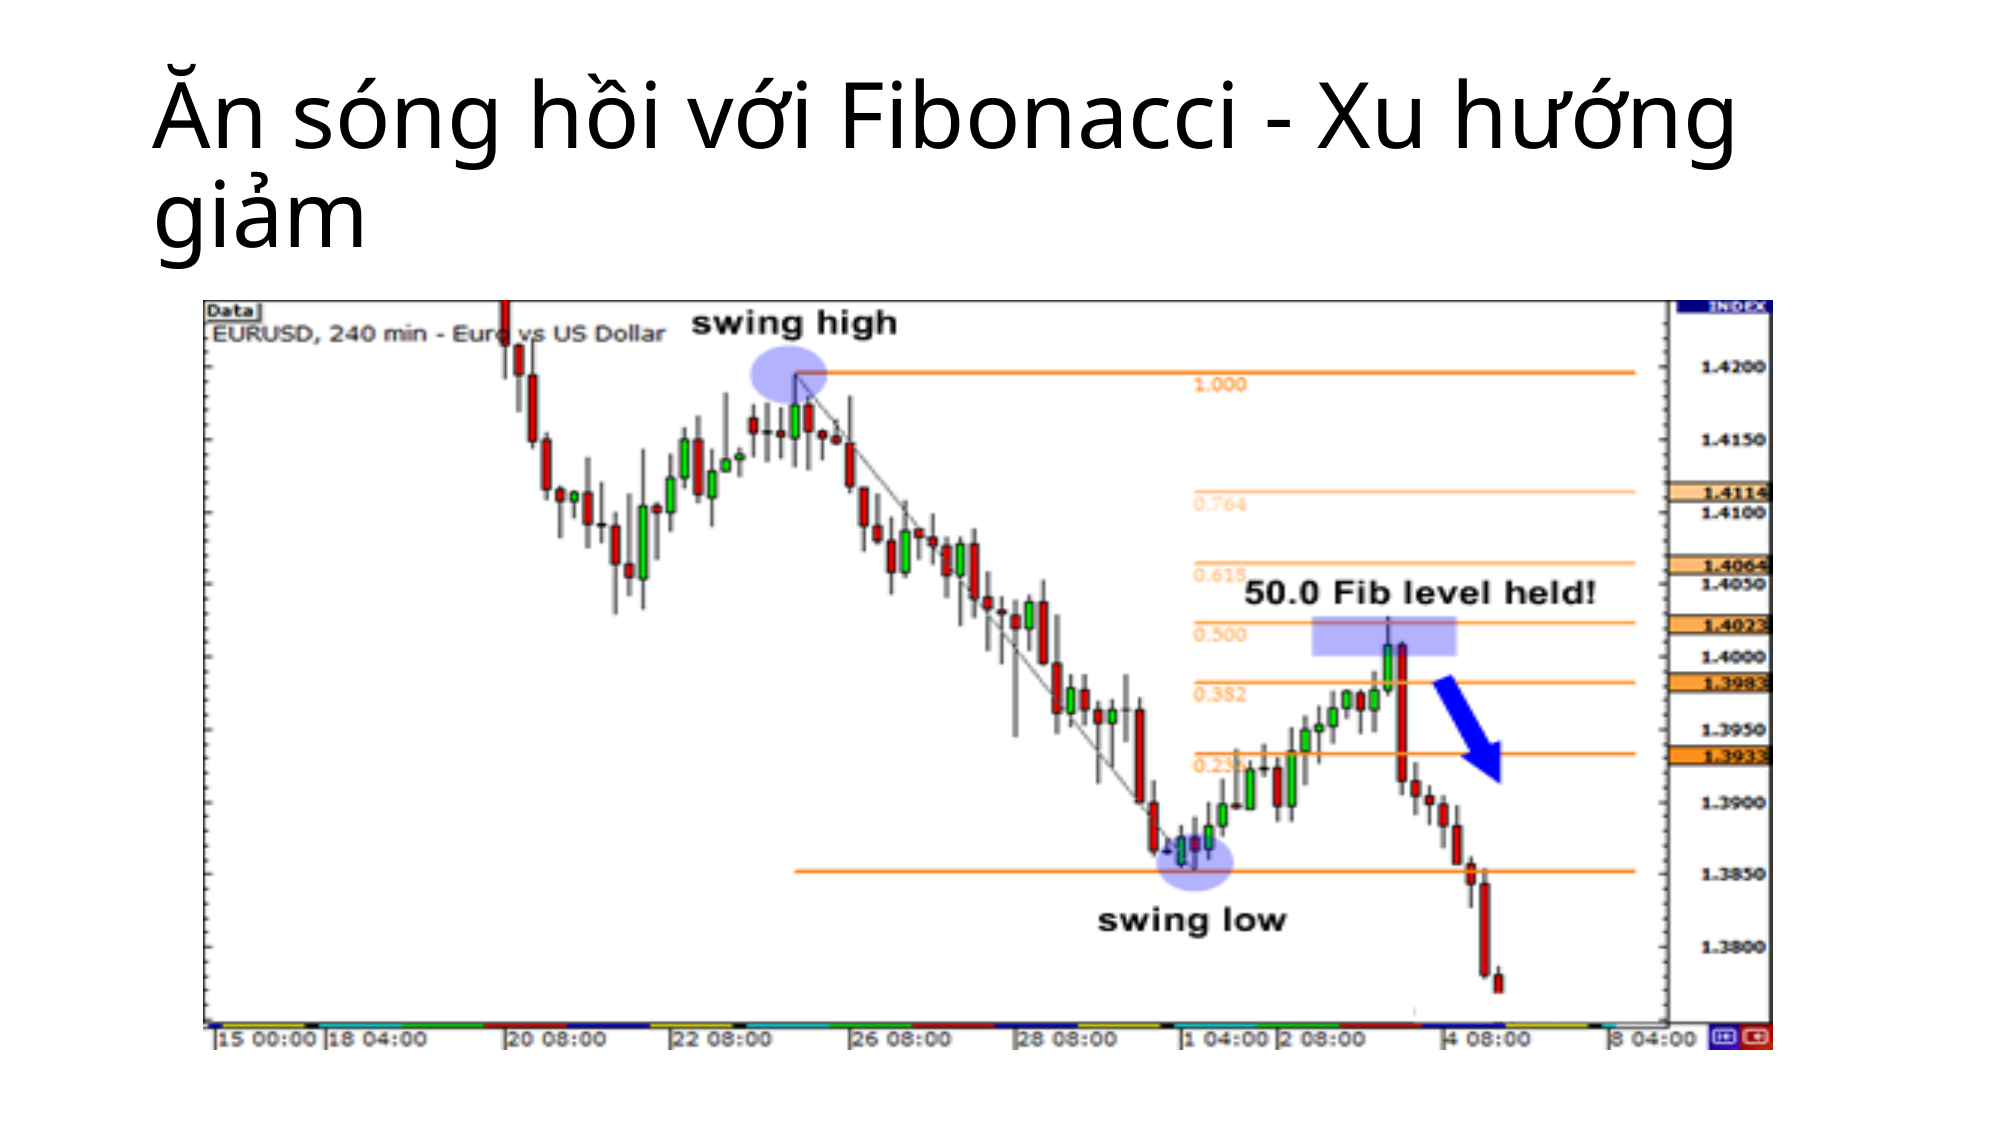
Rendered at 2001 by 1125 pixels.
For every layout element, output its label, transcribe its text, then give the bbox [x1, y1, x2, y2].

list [203, 300, 1773, 1050]
title Ăn sóng hồi với Fibonacci - Xu hướng giảm [137, 59, 1863, 278]
